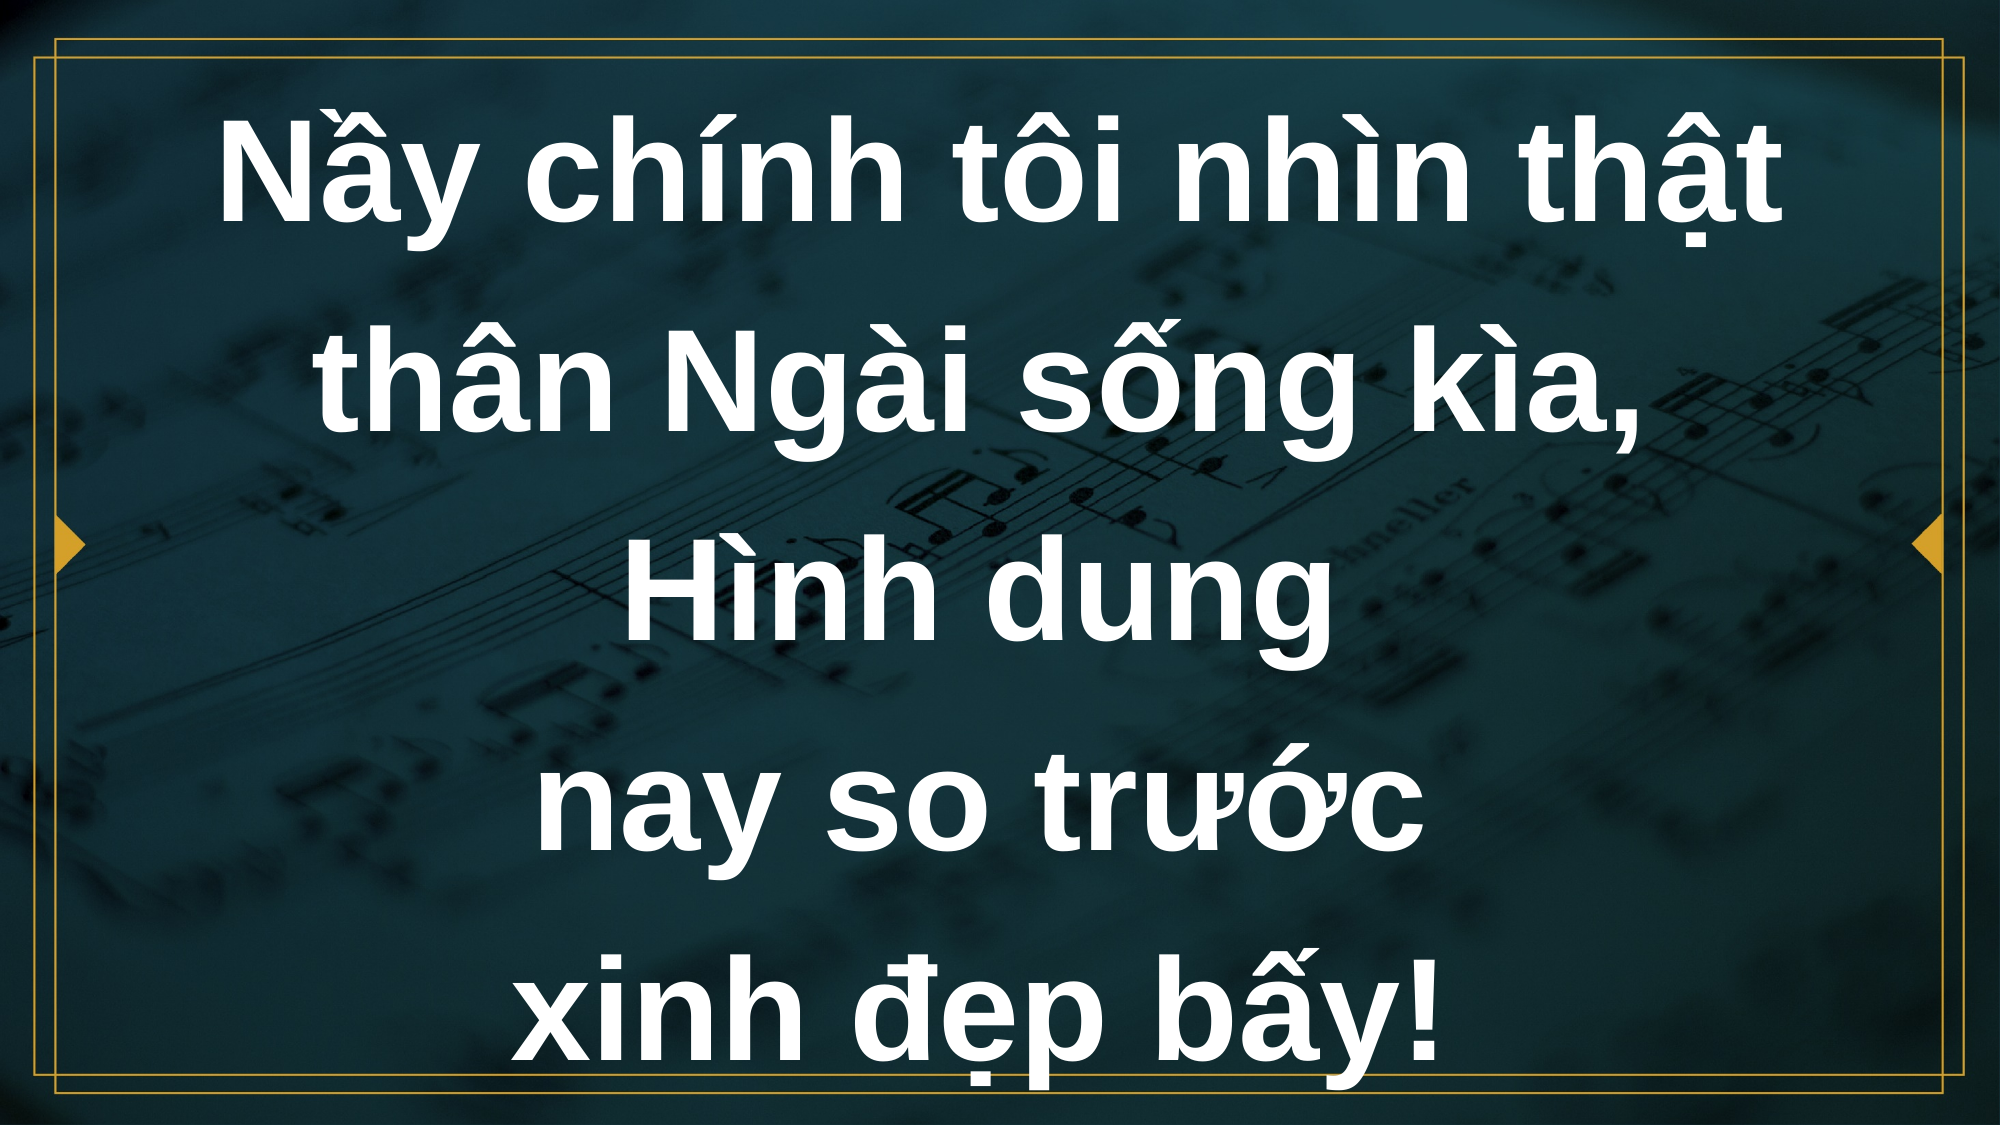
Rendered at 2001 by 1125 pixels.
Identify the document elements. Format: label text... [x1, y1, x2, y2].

picture [0, 0, 2000, 1125]
title Nầy chính tôi nhìn thật thân Ngài sống kìa, Hình dung nay so trước xinh đẹp bấy! [55, 53, 1945, 1077]
